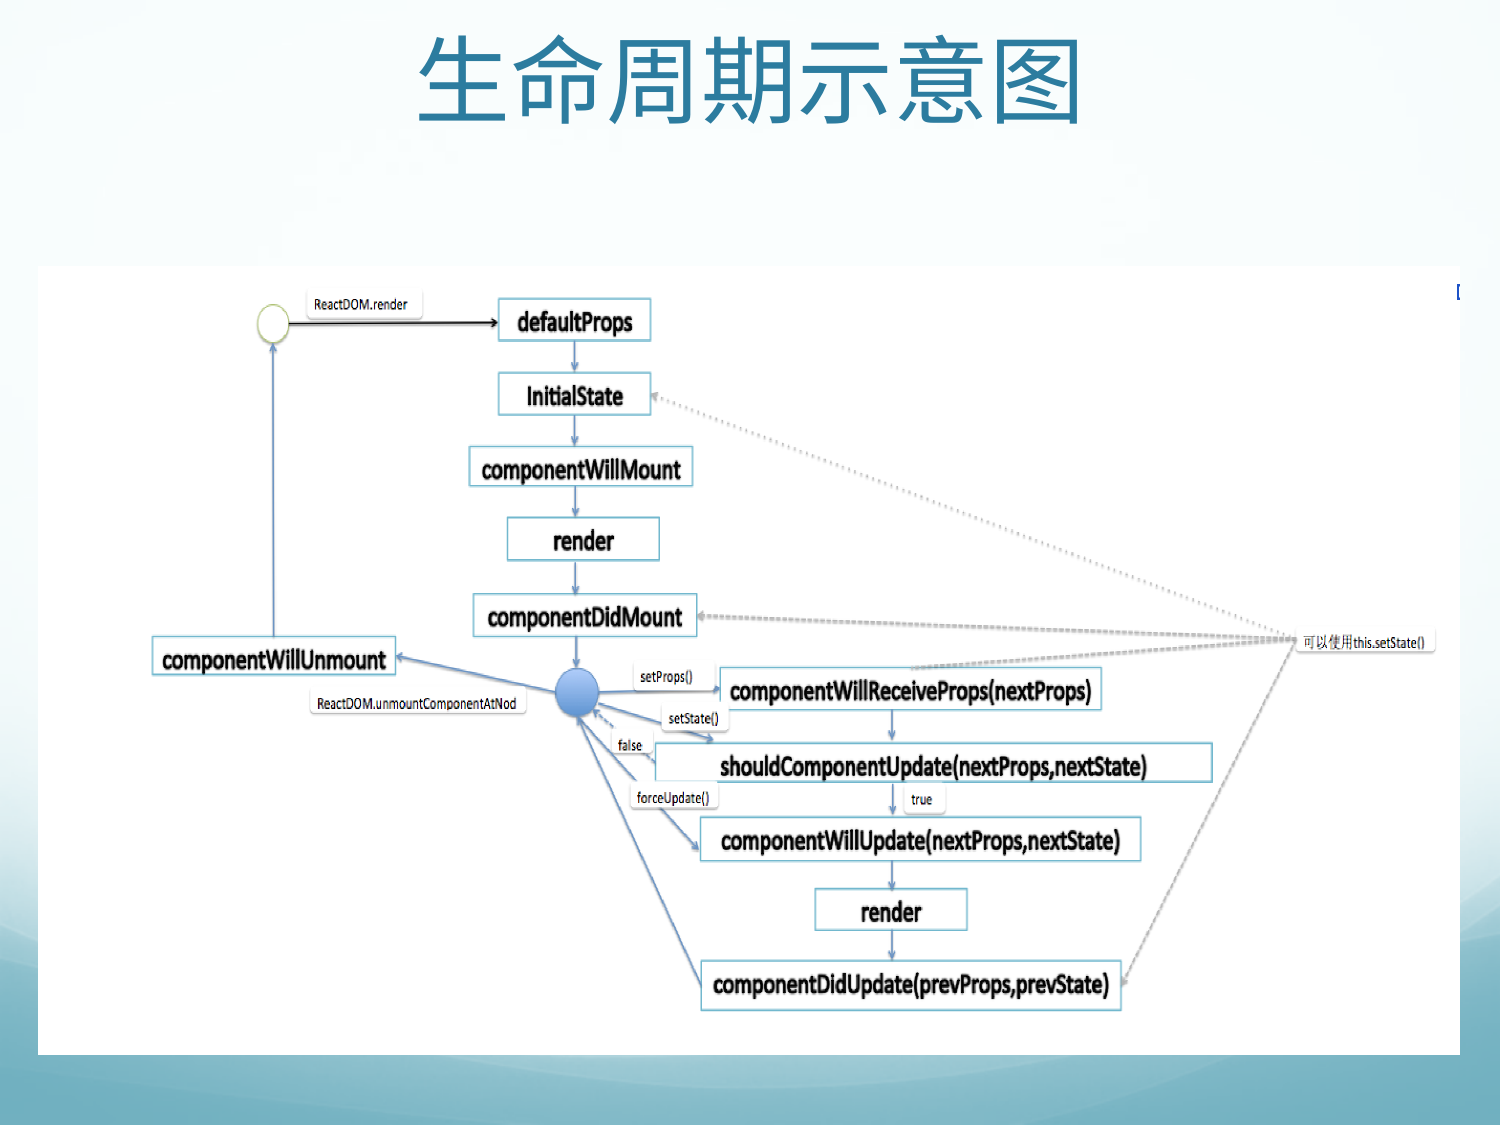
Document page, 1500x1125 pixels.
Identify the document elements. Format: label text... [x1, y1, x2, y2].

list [37, 167, 1460, 1125]
title 生命周期示意图 [90, 17, 1410, 144]
